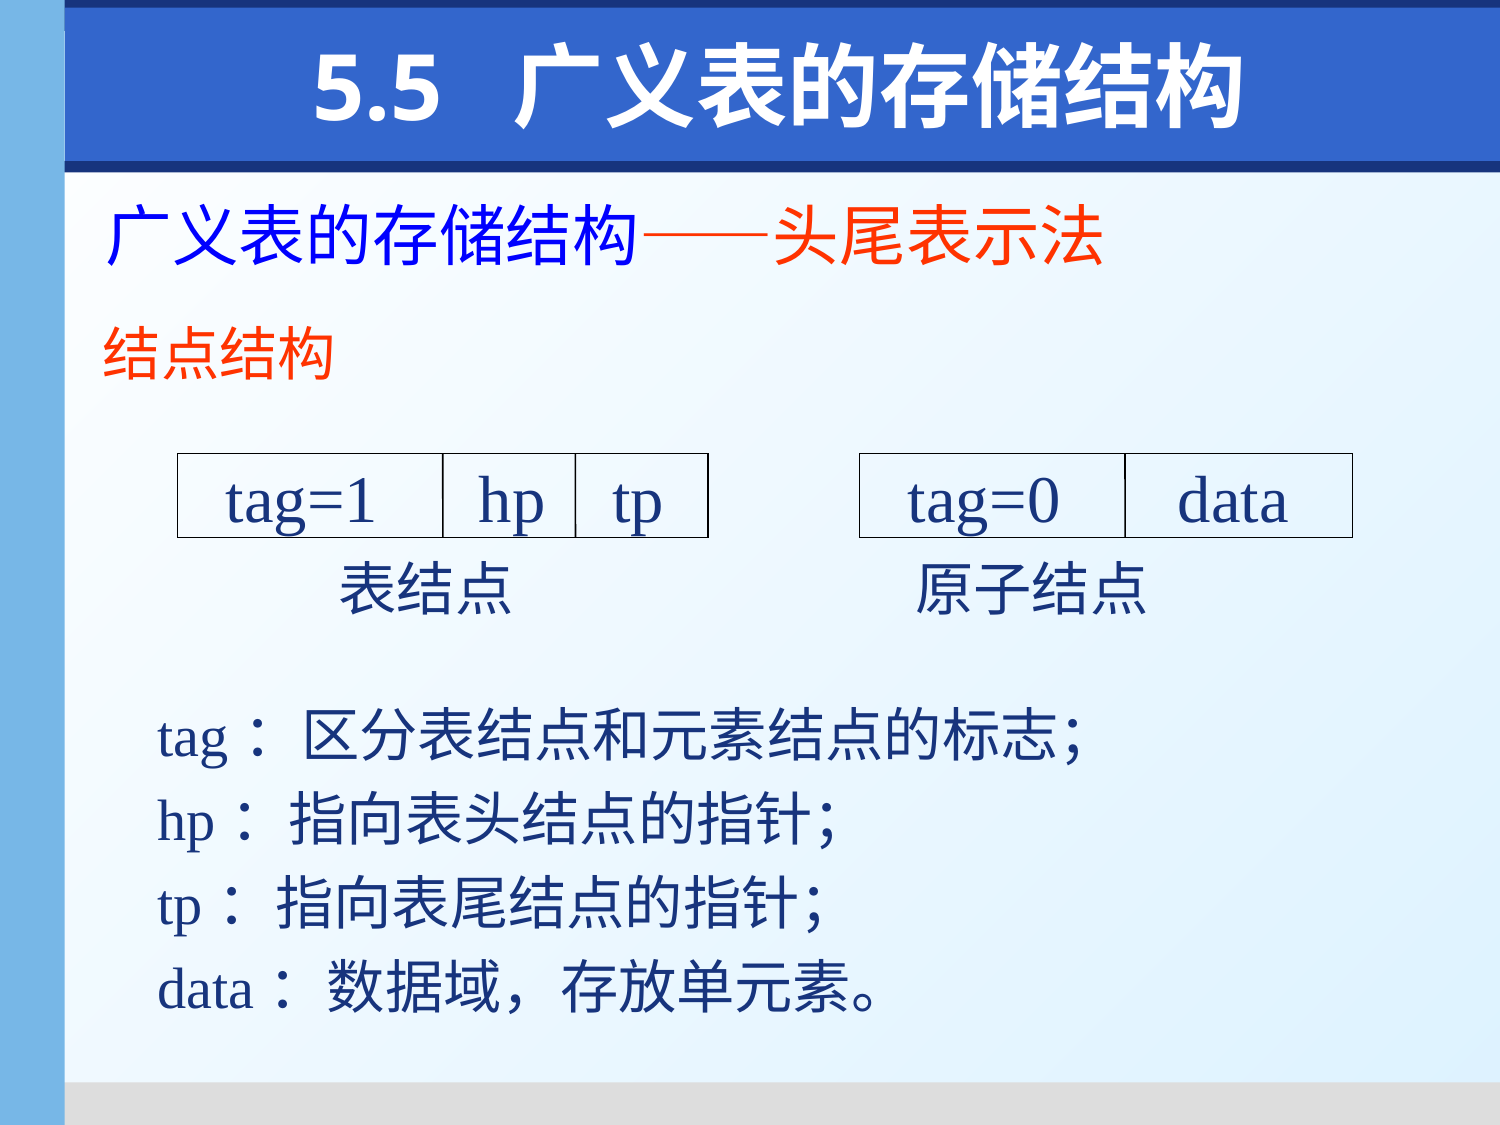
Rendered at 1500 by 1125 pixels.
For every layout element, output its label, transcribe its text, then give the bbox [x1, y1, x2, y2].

title 5.5 广义表的存储结构 [88, 19, 1471, 149]
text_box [177, 453, 1353, 617]
text_box 广义表的存储结构——头尾表示法 [90, 185, 1341, 281]
text_box 结点结构 [88, 309, 374, 395]
text_box tag：区分表结点和元素结点的标志； hp：指向表头结点的指针； tp：指向表尾结点的指针； data：数据域，存放单元素。 [143, 676, 1296, 1028]
